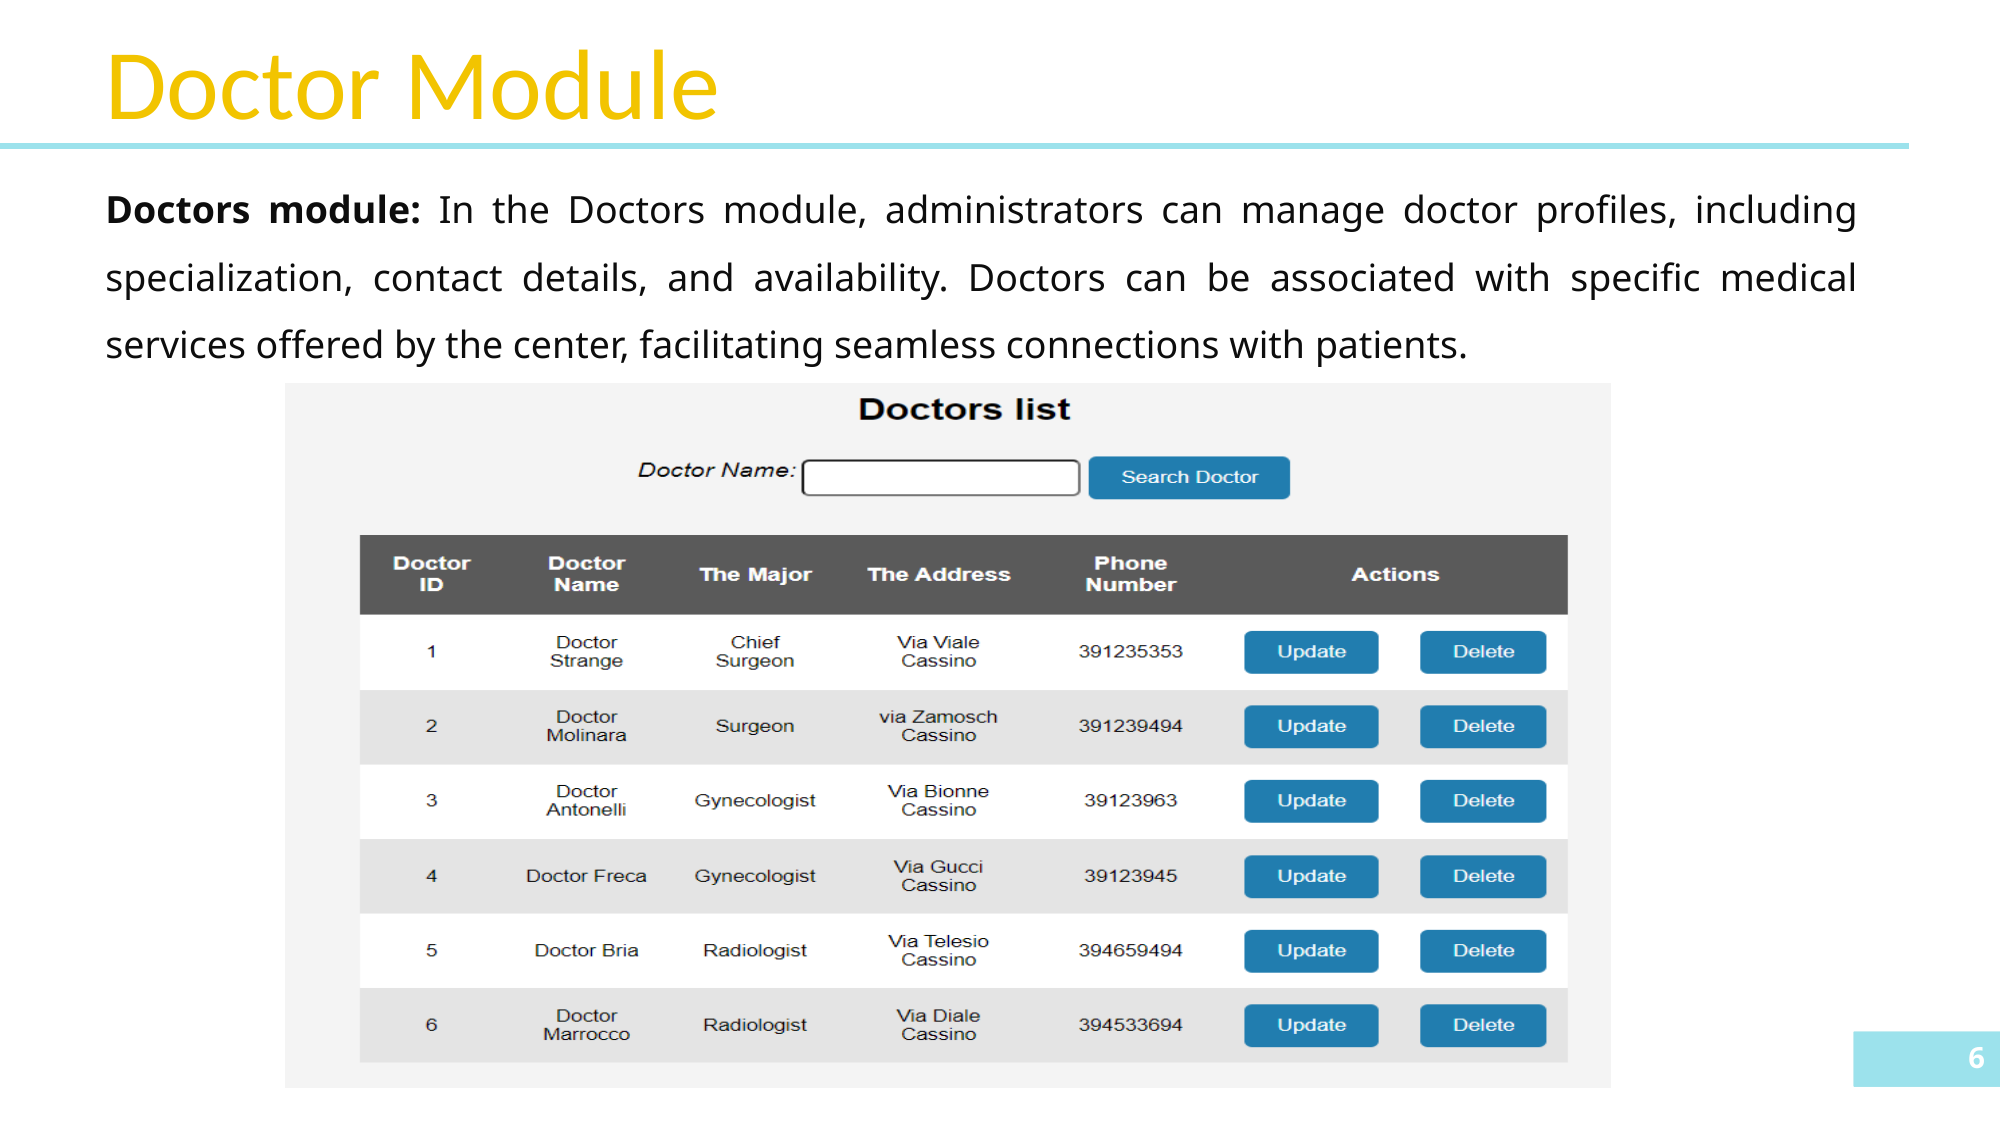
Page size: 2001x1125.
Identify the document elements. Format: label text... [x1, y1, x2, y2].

picture [285, 383, 1611, 1088]
list Doctors module: In the Doctors module, administrators can manage doctor profiles, including specialization, contact details, and availability. Doctors can be associated with specific medical services offered by the center, facilitating seamless connections with patients. [90, 162, 1874, 368]
title Doctor Module [90, 27, 1910, 147]
